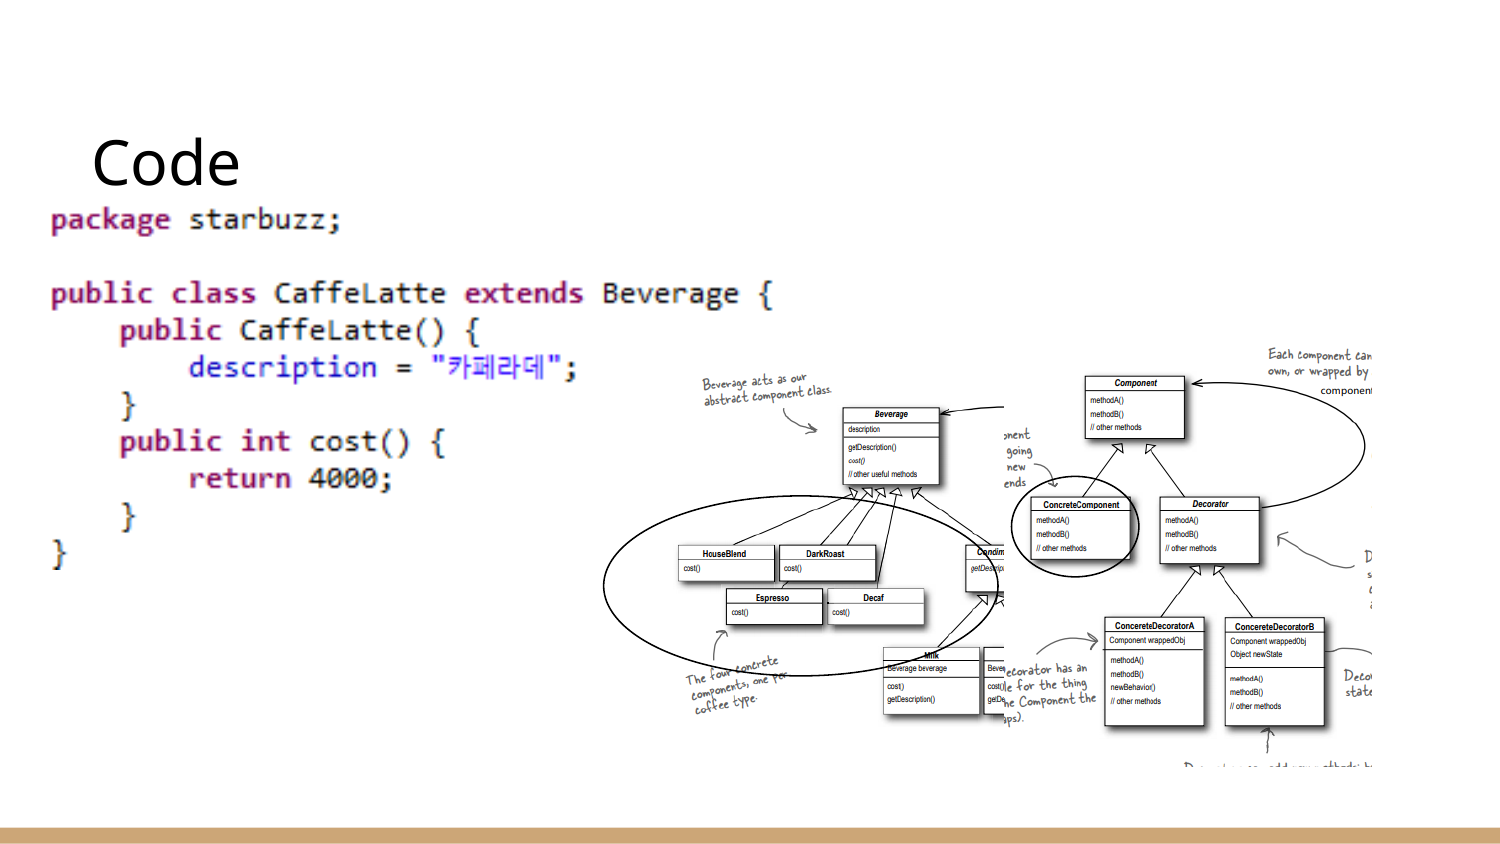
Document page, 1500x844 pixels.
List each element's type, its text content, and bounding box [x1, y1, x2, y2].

title Code [76, 76, 1474, 214]
text_box [603, 578, 635, 635]
picture [50, 200, 1372, 767]
